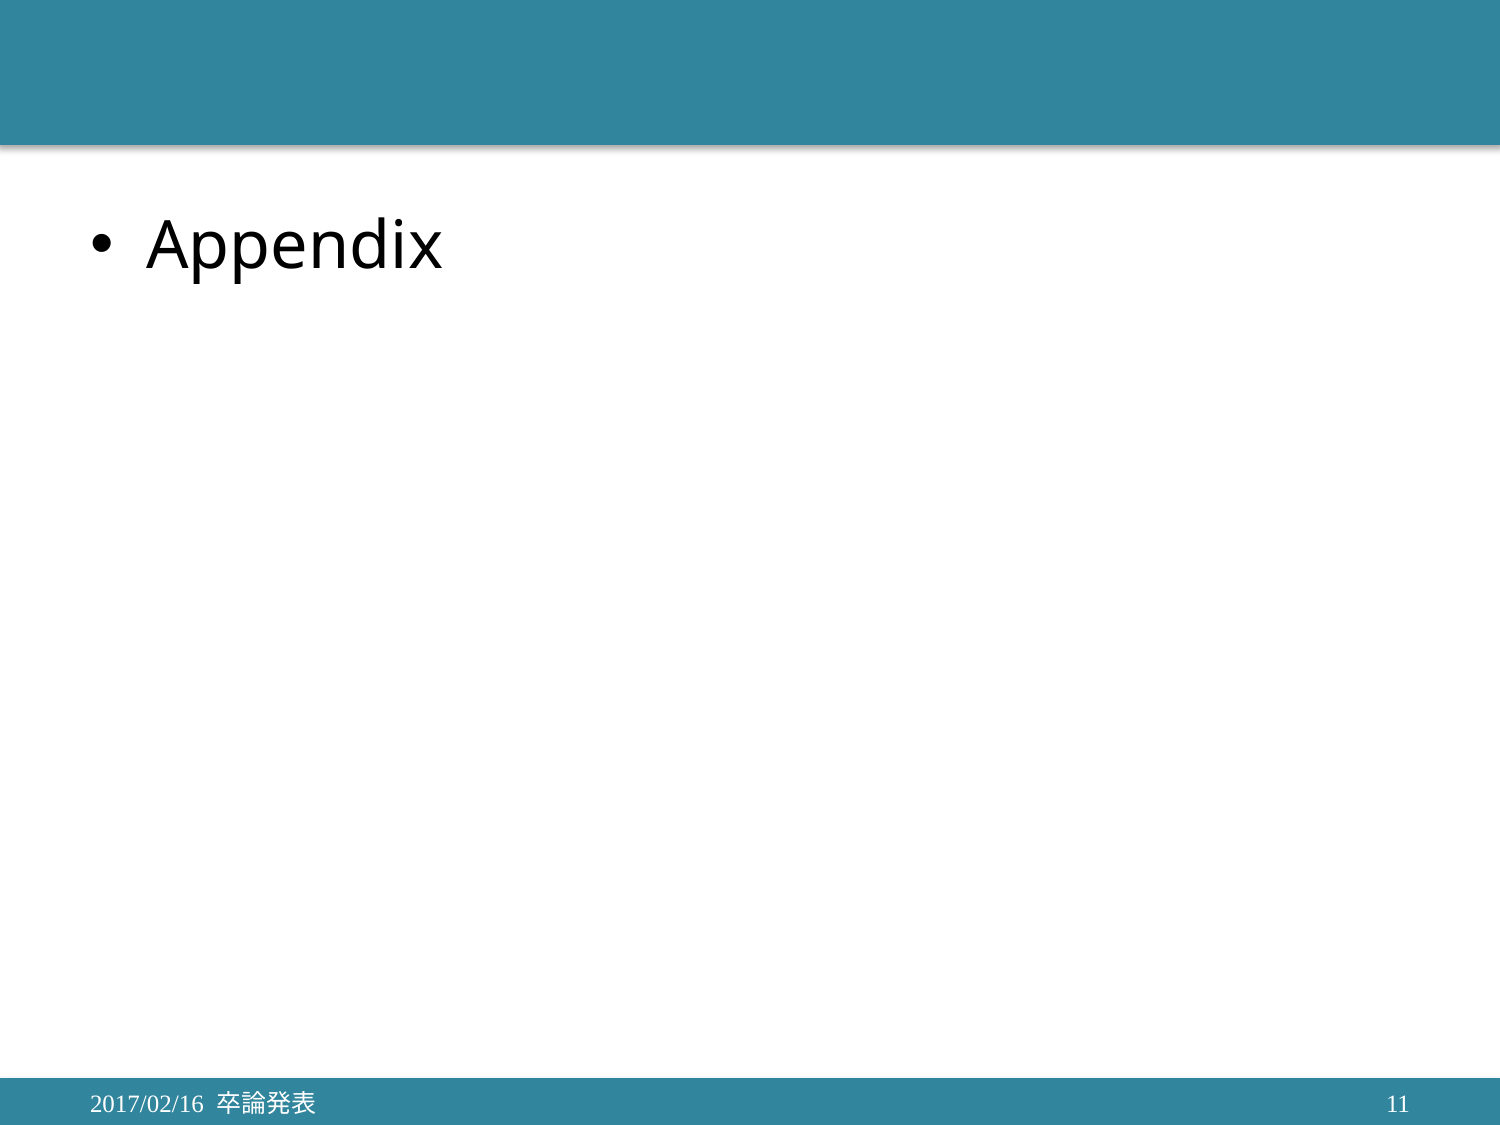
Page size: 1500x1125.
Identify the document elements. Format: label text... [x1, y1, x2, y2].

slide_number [75, 1080, 425, 1125]
list Appendix [75, 194, 1425, 1056]
slide_number 11 [1074, 1080, 1425, 1125]
